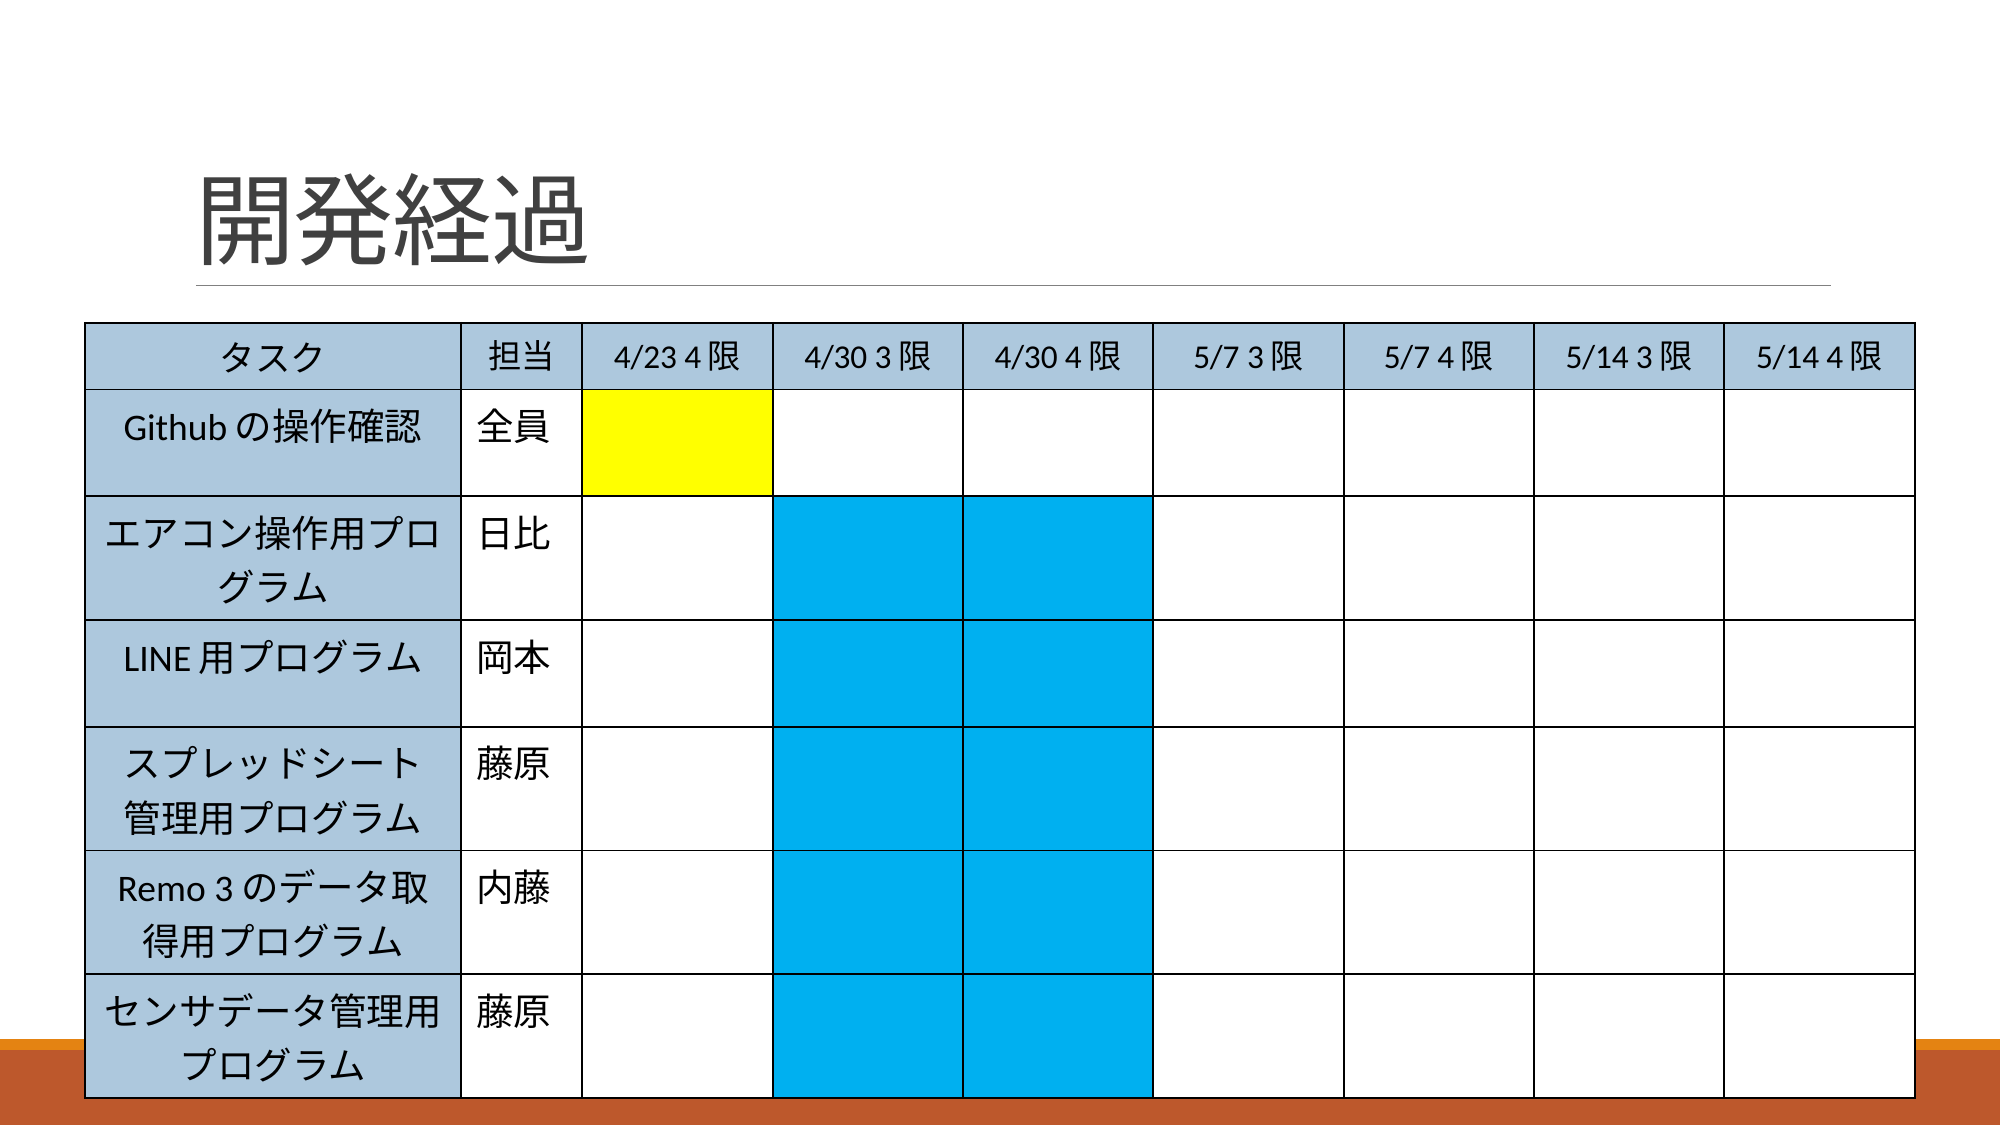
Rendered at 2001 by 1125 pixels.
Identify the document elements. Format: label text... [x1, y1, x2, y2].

table_cell [774, 390, 962, 495]
table_cell [1725, 975, 1914, 1097]
table_cell [774, 851, 962, 973]
table_cell [1154, 851, 1343, 973]
slide_number 23 [1624, 1059, 1840, 1120]
table_cell [1725, 390, 1914, 495]
table_cell [1154, 621, 1343, 726]
table_cell [964, 621, 1152, 726]
table_cell [583, 390, 772, 495]
table_cell [964, 390, 1152, 495]
table_cell [964, 497, 1152, 619]
table_cell [964, 851, 1152, 973]
table_cell [1345, 851, 1533, 973]
table_cell [774, 975, 962, 1097]
table_cell [583, 621, 772, 726]
table_cell [1725, 497, 1914, 619]
table_header 4/30 4限 [964, 324, 1152, 389]
table_cell [1535, 497, 1723, 619]
table_cell 全員 [462, 390, 581, 495]
table_cell Githubの操作確認 [86, 390, 460, 495]
table_cell [1154, 975, 1343, 1097]
table_cell [583, 851, 772, 973]
table_cell [774, 497, 962, 619]
table_cell 藤原 [462, 975, 581, 1097]
table_cell [1535, 851, 1723, 973]
table_cell [1345, 621, 1533, 726]
table_cell スプレッドシート 管理用プログラム [86, 728, 460, 850]
table_cell [583, 975, 772, 1097]
table_cell [1725, 621, 1914, 726]
table_cell [1154, 728, 1343, 850]
table_header 5/14 4限 [1725, 324, 1914, 389]
table_cell [1154, 497, 1343, 619]
table_cell [1345, 390, 1533, 495]
table_cell [1345, 497, 1533, 619]
table_header 5/7 4限 [1345, 324, 1533, 389]
table_cell 藤原 [462, 728, 581, 850]
table_cell [964, 728, 1152, 850]
table_cell [1535, 975, 1723, 1097]
table_cell [1535, 390, 1723, 495]
table_cell [1535, 621, 1723, 726]
table_cell 岡本 [462, 621, 581, 726]
table_cell LINE用プログラム [86, 621, 460, 726]
table_cell [1345, 975, 1533, 1097]
table_header 5/7 3限 [1154, 324, 1343, 389]
table_cell エアコン操作用プログラム [86, 497, 460, 619]
table_cell [583, 728, 772, 850]
table_cell [1535, 728, 1723, 850]
table_header 担当 [462, 324, 581, 389]
table_header 4/23 4限 [583, 324, 772, 389]
table_cell [1725, 851, 1914, 973]
table_cell [583, 497, 772, 619]
table_cell 日比 [462, 497, 581, 619]
table_cell 内藤 [462, 851, 581, 973]
table_cell [774, 621, 962, 726]
title 開発経過 [180, 47, 1830, 285]
table_header 5/14 3限 [1535, 324, 1723, 389]
table_cell [774, 728, 962, 850]
table_cell [1154, 390, 1343, 495]
table_cell [1345, 728, 1533, 850]
table_header タスク [86, 324, 460, 389]
table_cell [1725, 728, 1914, 850]
table_cell Remo 3のデータ取得用プログラム [86, 851, 460, 973]
table_header 4/30 3限 [774, 324, 962, 389]
table_cell [964, 975, 1152, 1097]
table_cell センサデータ管理用プログラム [86, 975, 460, 1097]
